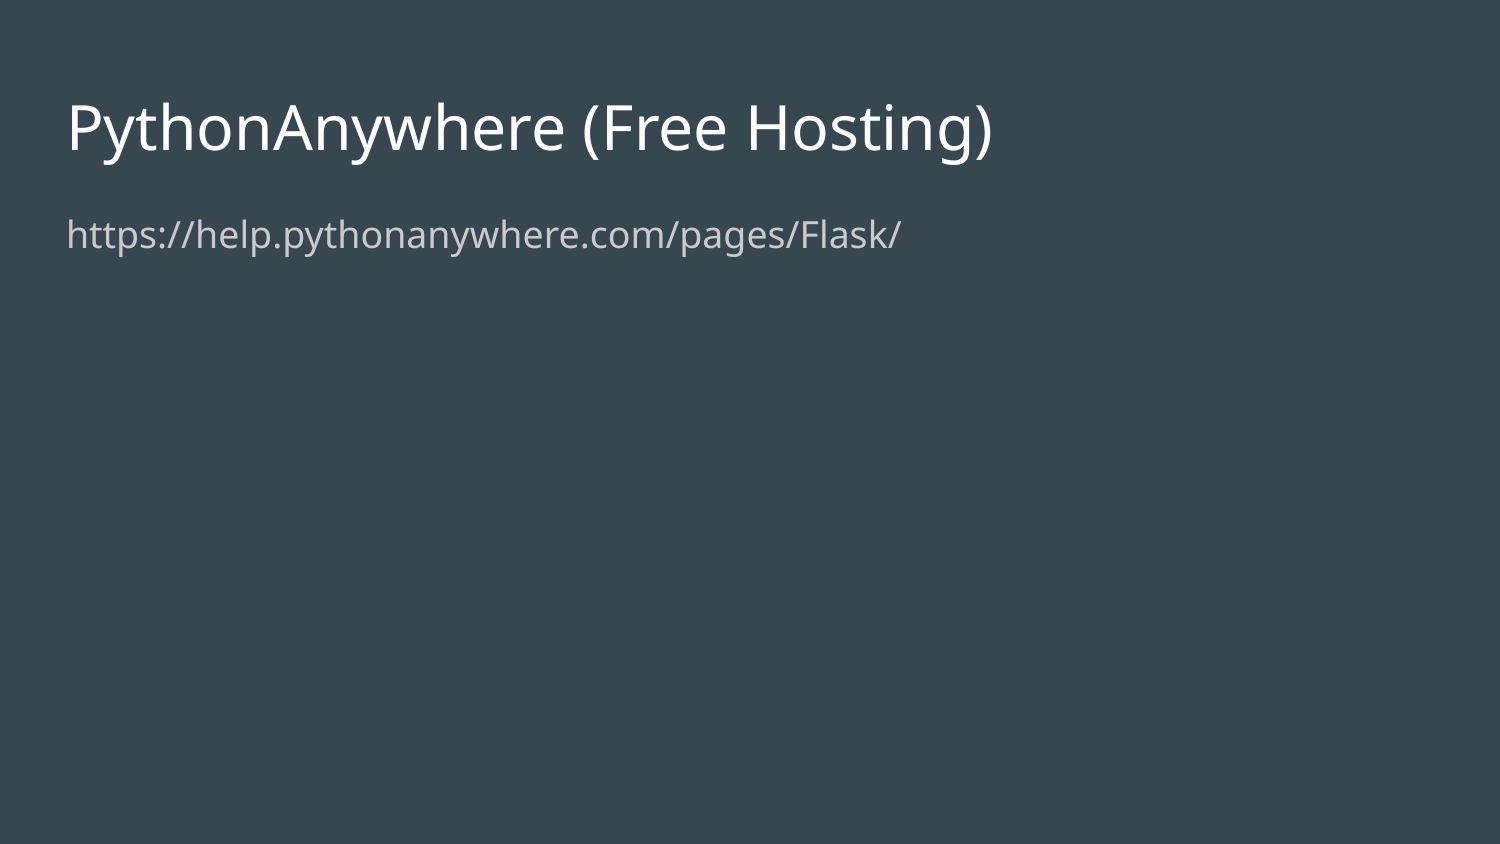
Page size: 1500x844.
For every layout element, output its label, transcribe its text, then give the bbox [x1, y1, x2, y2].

list https://help.pythonanywhere.com/pages/Flask/ [51, 189, 1449, 750]
title PythonAnywhere (Free Hosting) [51, 72, 1449, 167]
